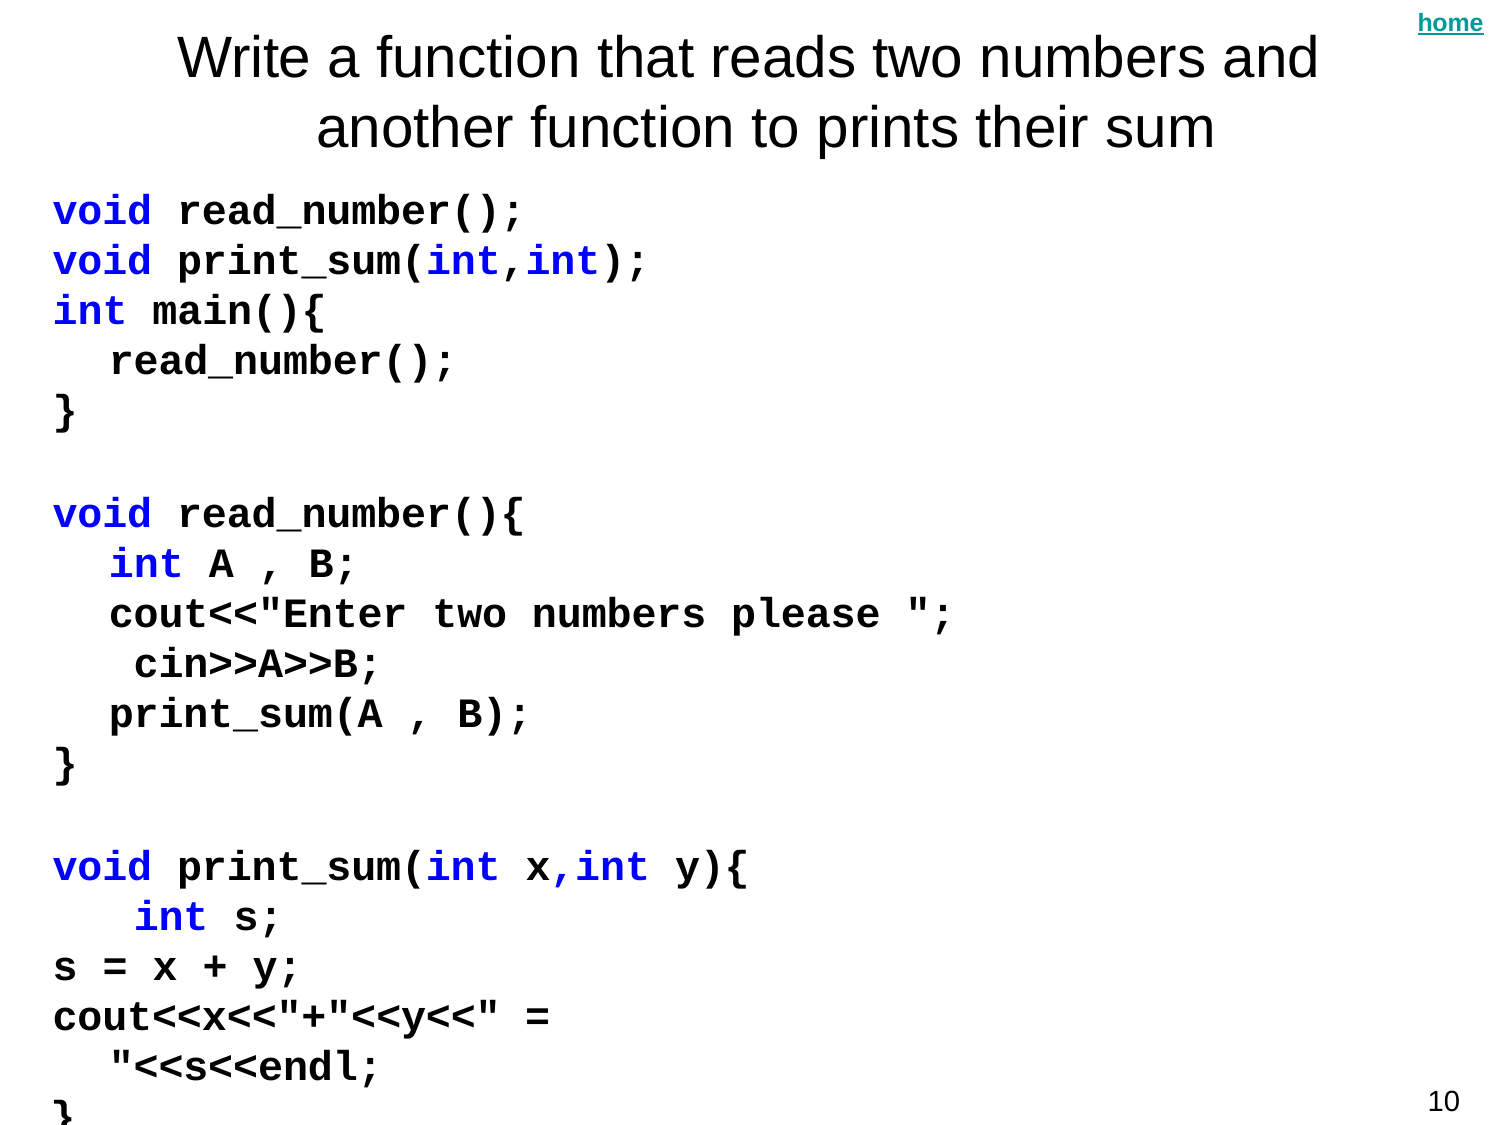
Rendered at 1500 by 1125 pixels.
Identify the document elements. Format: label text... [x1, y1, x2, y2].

text_box home [1415, 4, 1487, 37]
title Write a function that reads two numbers and another function to prints their sum [175, 17, 1325, 208]
slide_number 10 [1421, 1082, 1483, 1125]
text_box void read_number(); void print_sum(int,int); int main(){ read_number(); } void read_number(){ int A , B; cout<<"Enter two numbers please "; cin>>A>>B; print_sum(A , B); } void print_sum(int x,int y){ int s; s = x + y; cout<<x<<"+"<<y<<" = "<<s<<endl; } [50, 180, 961, 1125]
